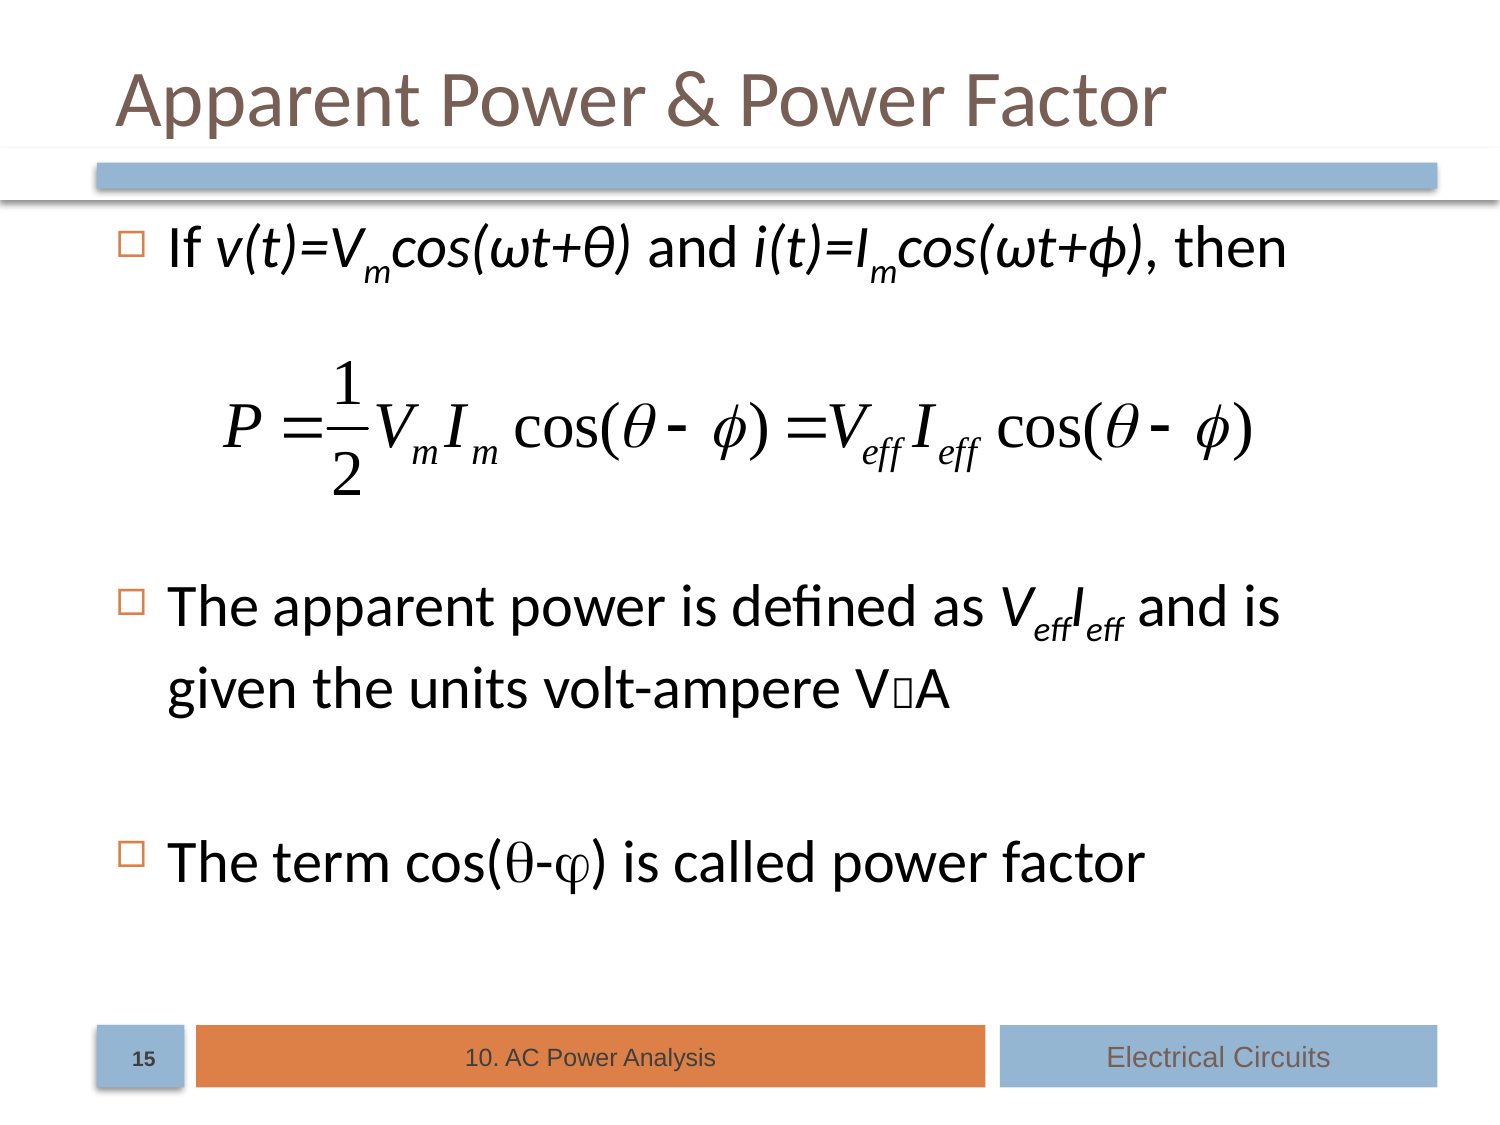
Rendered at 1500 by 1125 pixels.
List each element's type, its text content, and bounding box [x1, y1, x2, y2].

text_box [211, 349, 1256, 503]
slide_number Electrical Circuits [999, 1025, 1438, 1088]
list If v(t)=Vmcos(ωt+θ) and i(t)=Imcos(ωt+ϕ), then The apparent power is defined as VeffIeff and is given the units volt-ampere VA The term cos(-) is called power factor [100, 200, 1438, 1000]
footer 10. AC Power Analysis [196, 1025, 986, 1088]
title Apparent Power & Power Factor [100, 37, 1438, 150]
slide_number 15 [99, 1038, 188, 1079]
